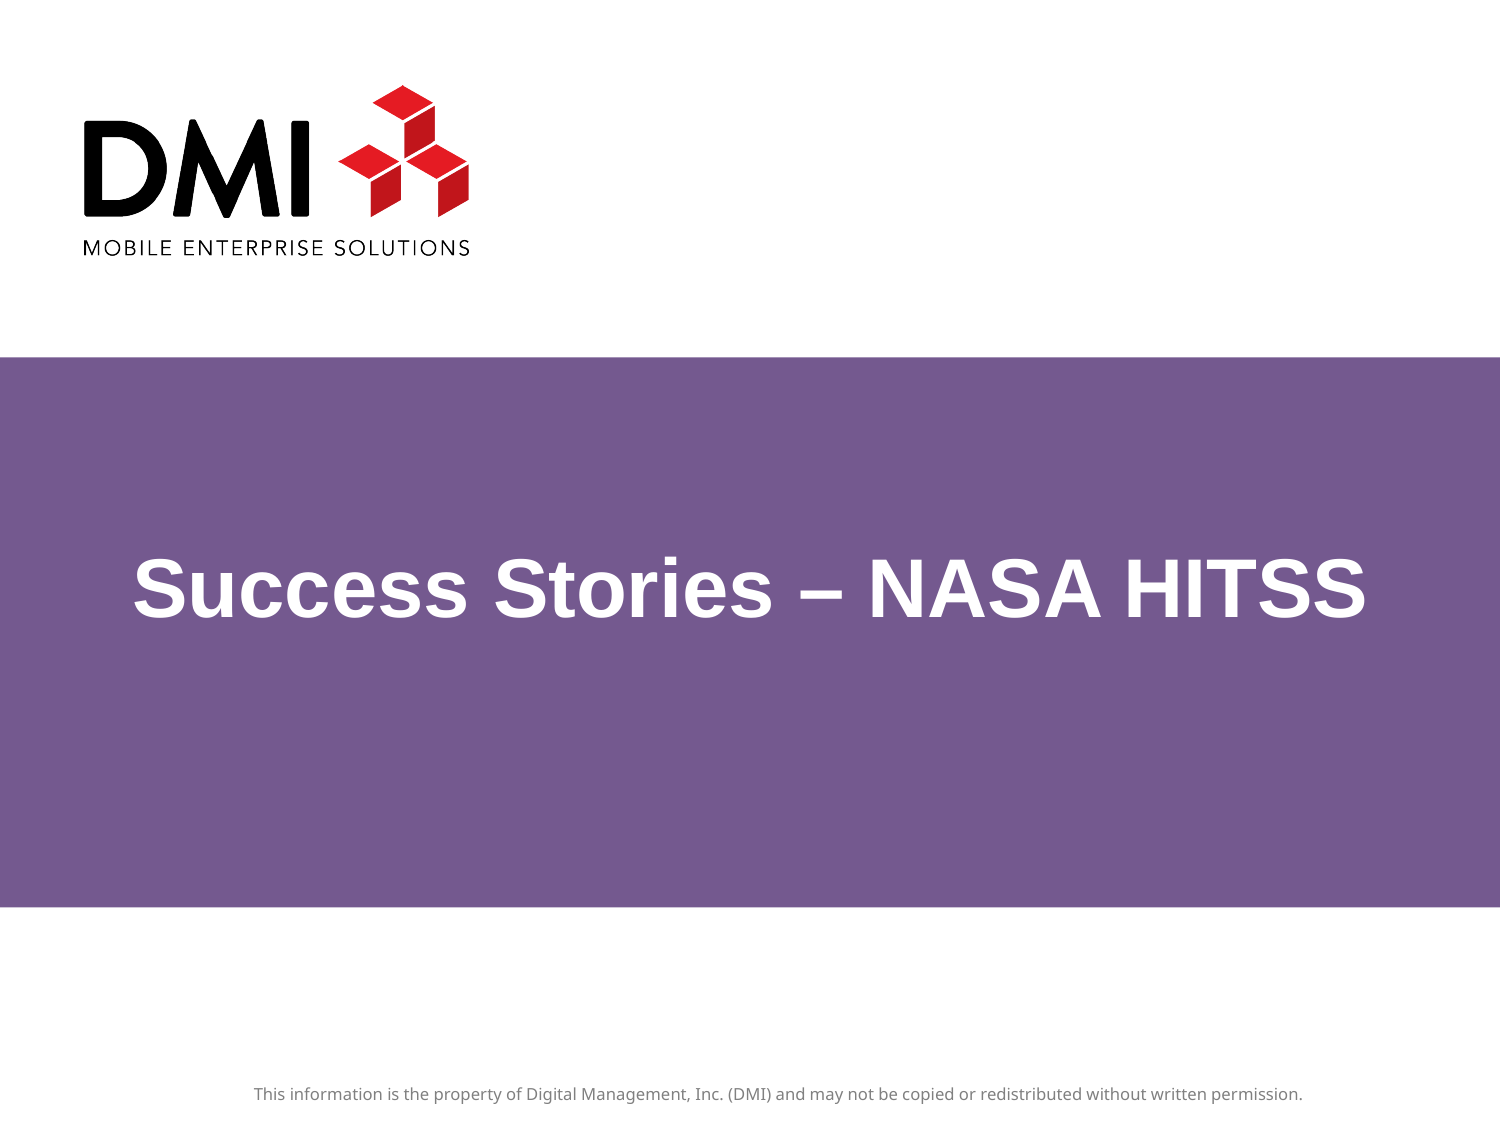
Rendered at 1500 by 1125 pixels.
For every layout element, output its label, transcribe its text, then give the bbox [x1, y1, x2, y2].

picture [84, 85, 469, 256]
title Success Stories – NASA HITSS [65, 526, 1436, 703]
